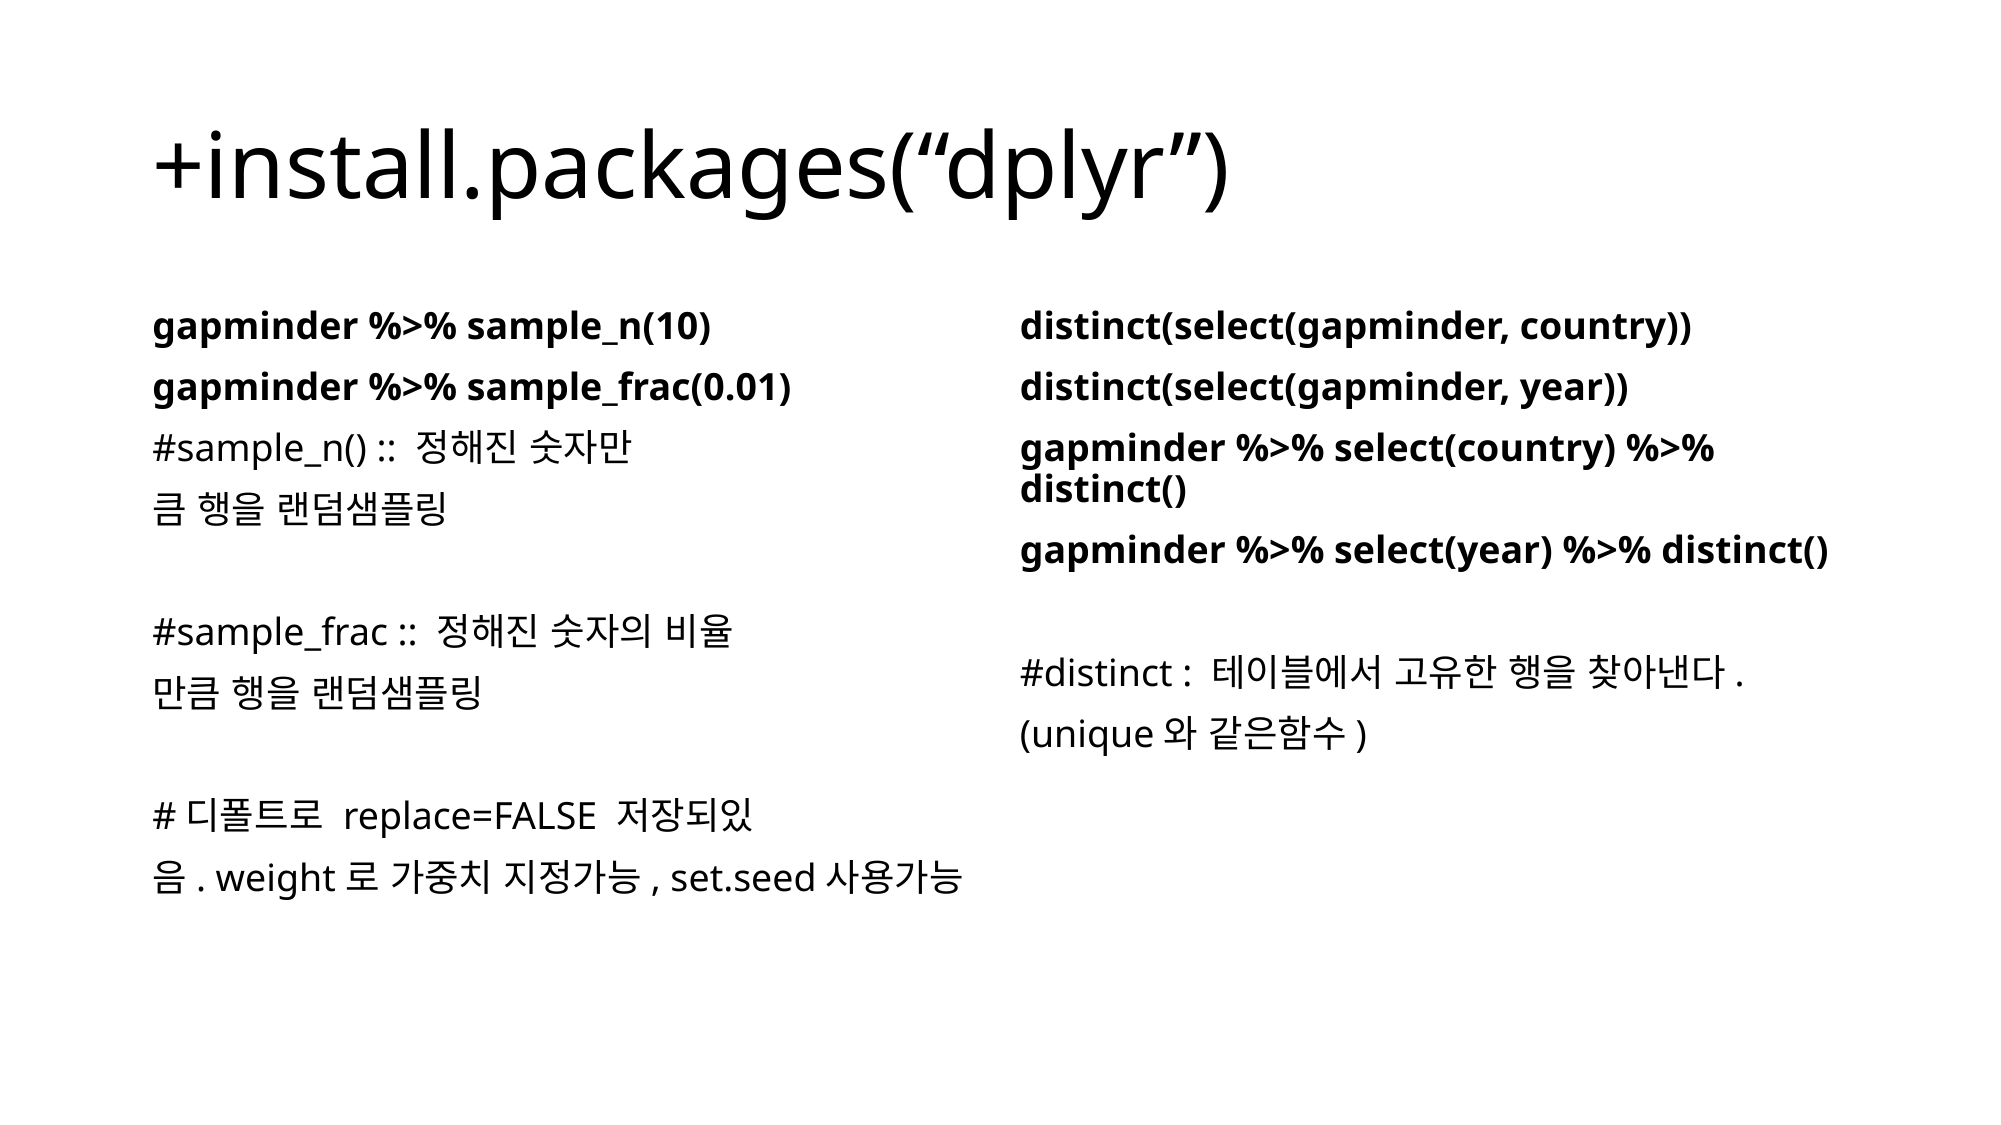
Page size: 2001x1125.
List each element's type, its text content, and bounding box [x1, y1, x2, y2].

list gapminder %>% sample_n(10) gapminder %>% sample_frac(0.01) #sample_n() :: 정해진 숫자만 큼 행을 랜덤샘플링 #sample_frac :: 정해진 숫자의 비율 만큼 행을 랜덤샘플링 #디폴트로 replace=FALSE 저장되있 음. weight로 가중치 지정가능, set.seed사용가능 distinct(select(gapminder, country)) distinct(select(gapminder, year)) gapminder %>% select(country) %>% distinct() gapminder %>% select(year) %>% distinct() #distinct : 테이블에서 고유한 행을 찾아낸다. (unique와 같은함수) [137, 299, 1902, 1093]
title +install.packages(“dplyr”) [137, 59, 1863, 278]
